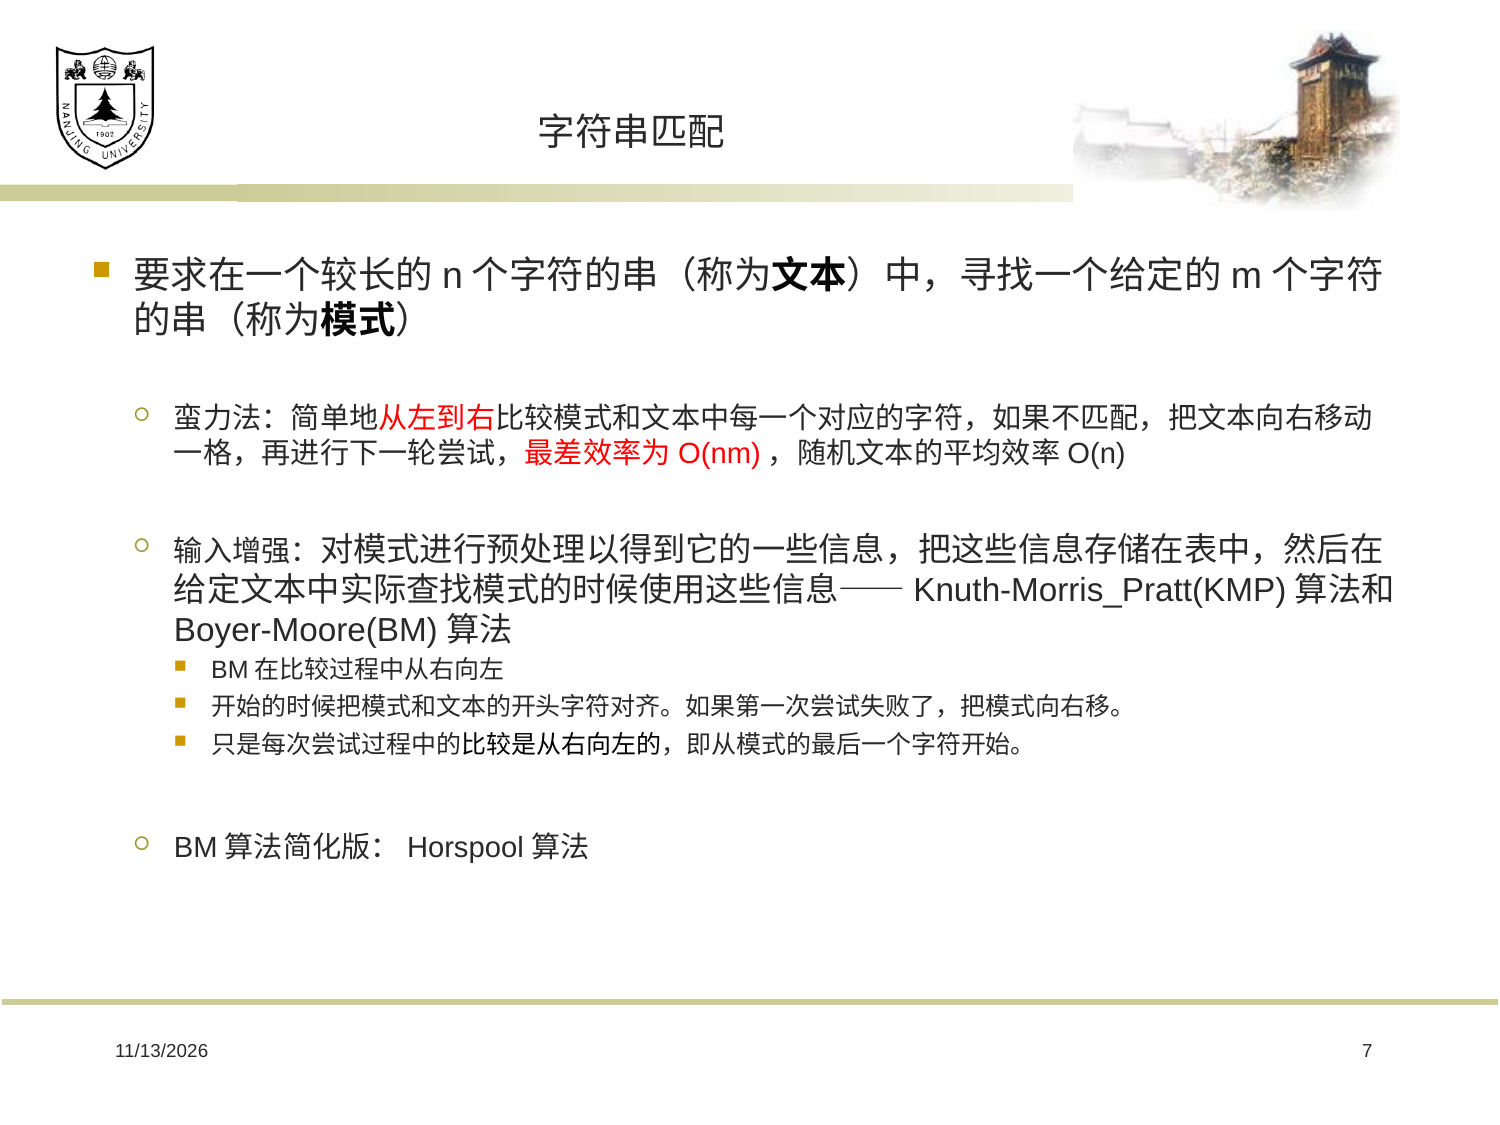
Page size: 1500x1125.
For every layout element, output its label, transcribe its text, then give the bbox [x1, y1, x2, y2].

picture [2, 999, 1498, 1005]
slide_number 7 [1234, 1030, 1388, 1106]
title 字符串匹配 [171, 66, 1093, 161]
list 要求在一个较长的n个字符的串（称为文本）中，寻找一个给定的m个字符的串（称为模式） 蛮力法：简单地从左到右比较模式和文本中每一个对应的字符，如果不匹配，把文本向右移动一格，再进行下一轮尝试，最差效率为O(nm)，随机文本的平均效率O(n) 输入增强：对模式进行预处理以得到它的一些信息，把这些信息存储在表中，然后在给定文本中实际查找模式的时候使用这些信息——Knuth-Morris_Pratt(KMP)算法和Boyer-Moore(BM)算法 BM在比较过程中从右向左 开始的时候把模式和文本的开头字符对齐。如果第一次尝试失败了，把模式向右移。 只是每次尝试过程中的比较是从右向左的，即从模式的最后一个字符开始。 BM算法简化版：Horspool算法 [76, 243, 1413, 965]
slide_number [100, 1030, 313, 1106]
picture [50, 42, 160, 173]
picture [1073, 30, 1400, 211]
